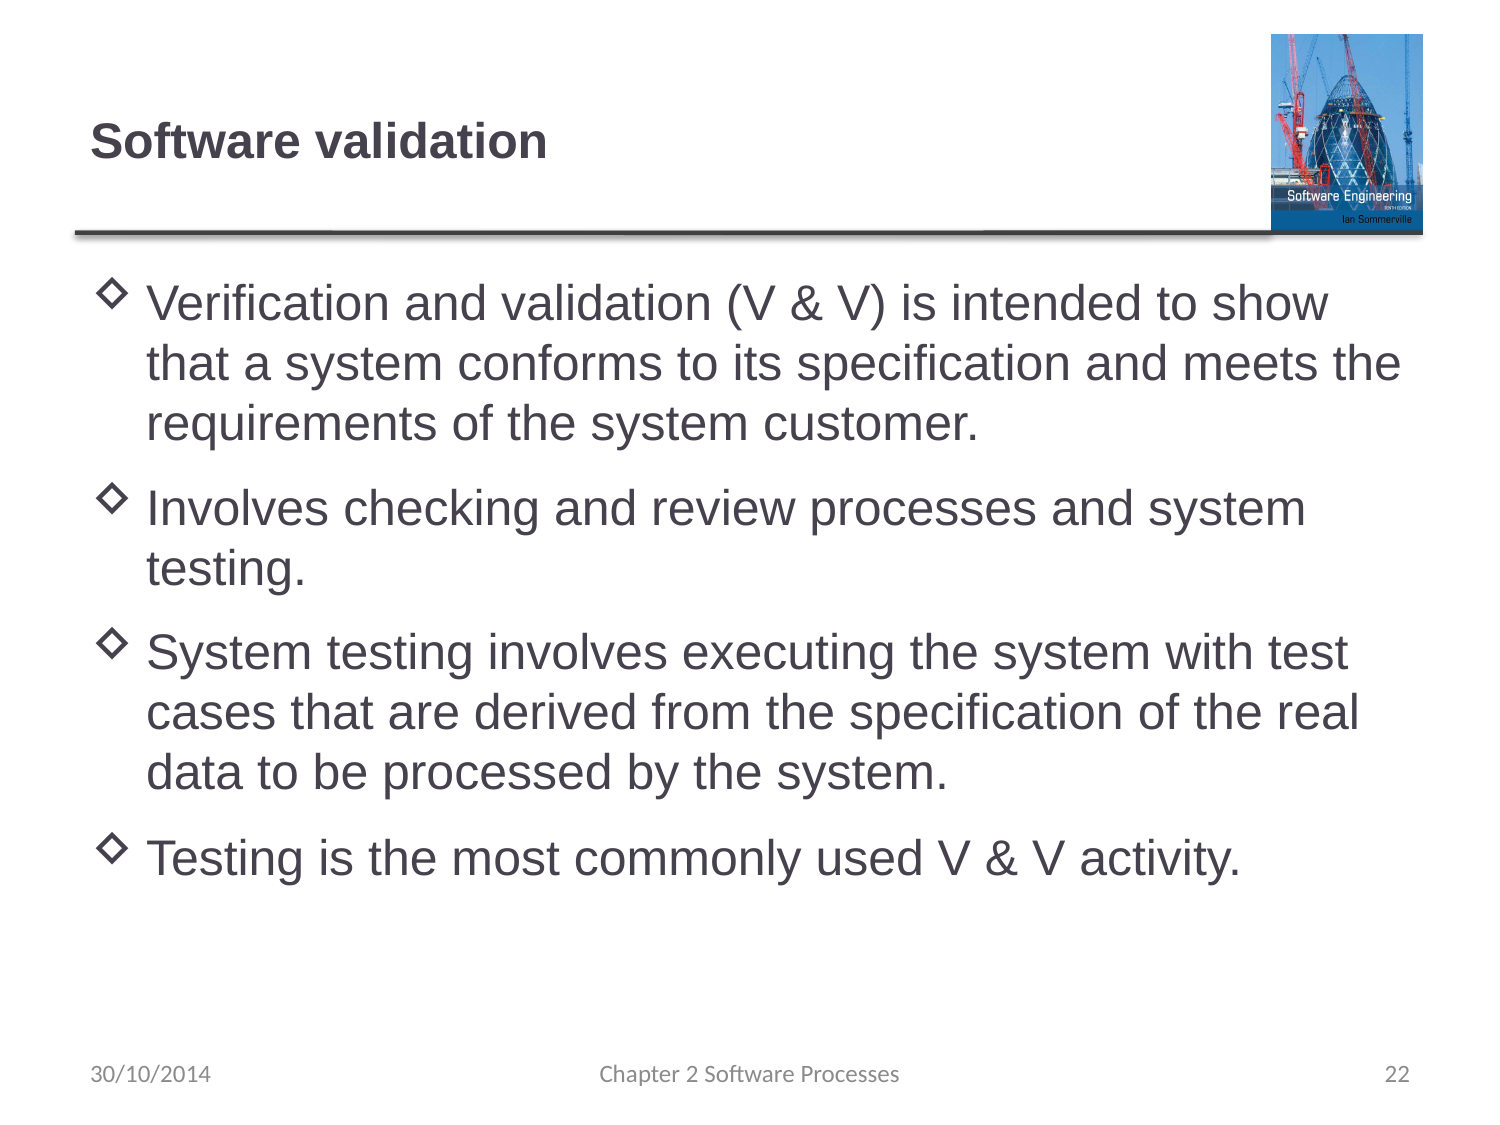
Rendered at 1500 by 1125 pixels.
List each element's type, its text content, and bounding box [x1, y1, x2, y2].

picture [1271, 34, 1423, 230]
title Software validation [74, 44, 1272, 233]
list Verification and validation (V & V) is intended to show that a system conforms to its specification and meets the requirements of the system customer. Involves checking and review processes and system testing. System testing involves executing the system with test cases that are derived from the specification of the real data to be processed by the system. Testing is the most commonly used V & V activity. [75, 262, 1425, 1005]
slide_number 22 [1074, 1042, 1425, 1103]
footer Chapter 2 Software Processes [512, 1042, 988, 1103]
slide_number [75, 1042, 425, 1103]
